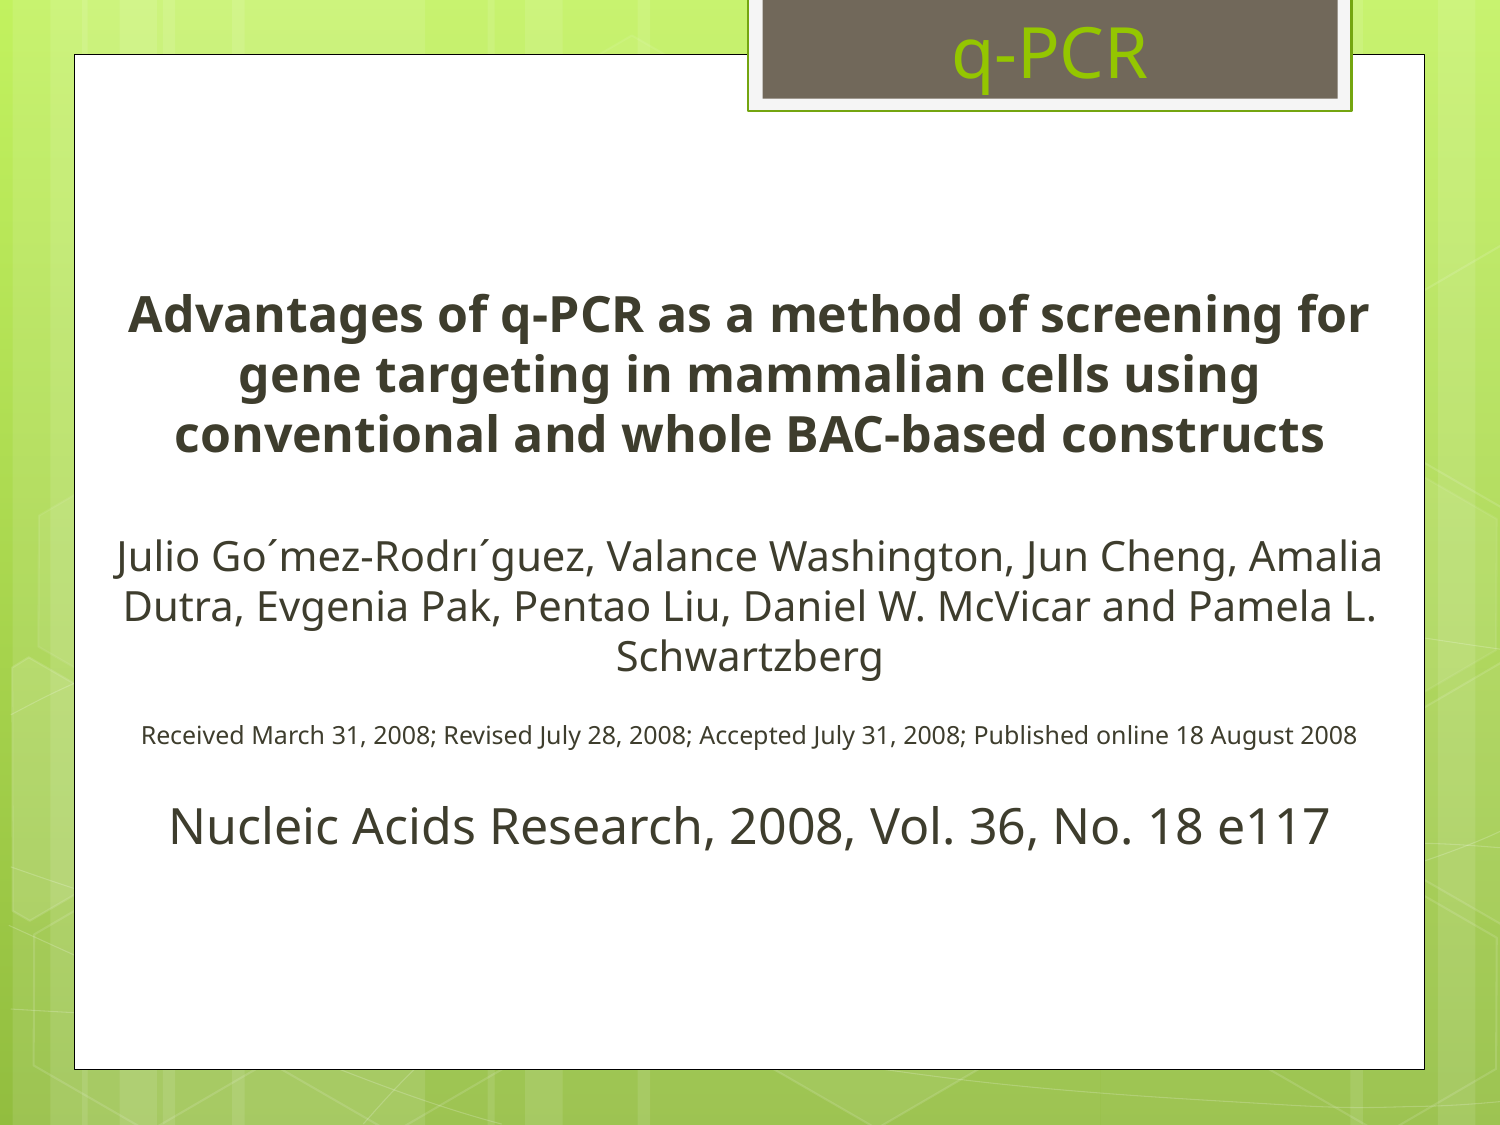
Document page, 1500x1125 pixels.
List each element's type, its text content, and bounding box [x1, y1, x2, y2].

list Advantages of q-PCR as a method of screening for gene targeting in mammalian cells using conventional and whole BAC-based constructs Julio Go´mez-Rodrı´guez, Valance Washington, Jun Cheng, Amalia Dutra, Evgenia Pak, Pentao Liu, Daniel W. McVicar and Pamela L. Schwartzberg Received March 31, 2008; Revised July 28, 2008; Accepted July 31, 2008; Published online 18 August 2008 Nucleic Acids Research, 2008, Vol. 36, No. 18 e117 [87, 112, 1413, 1025]
text_box q-PCR [762, 0, 1338, 100]
